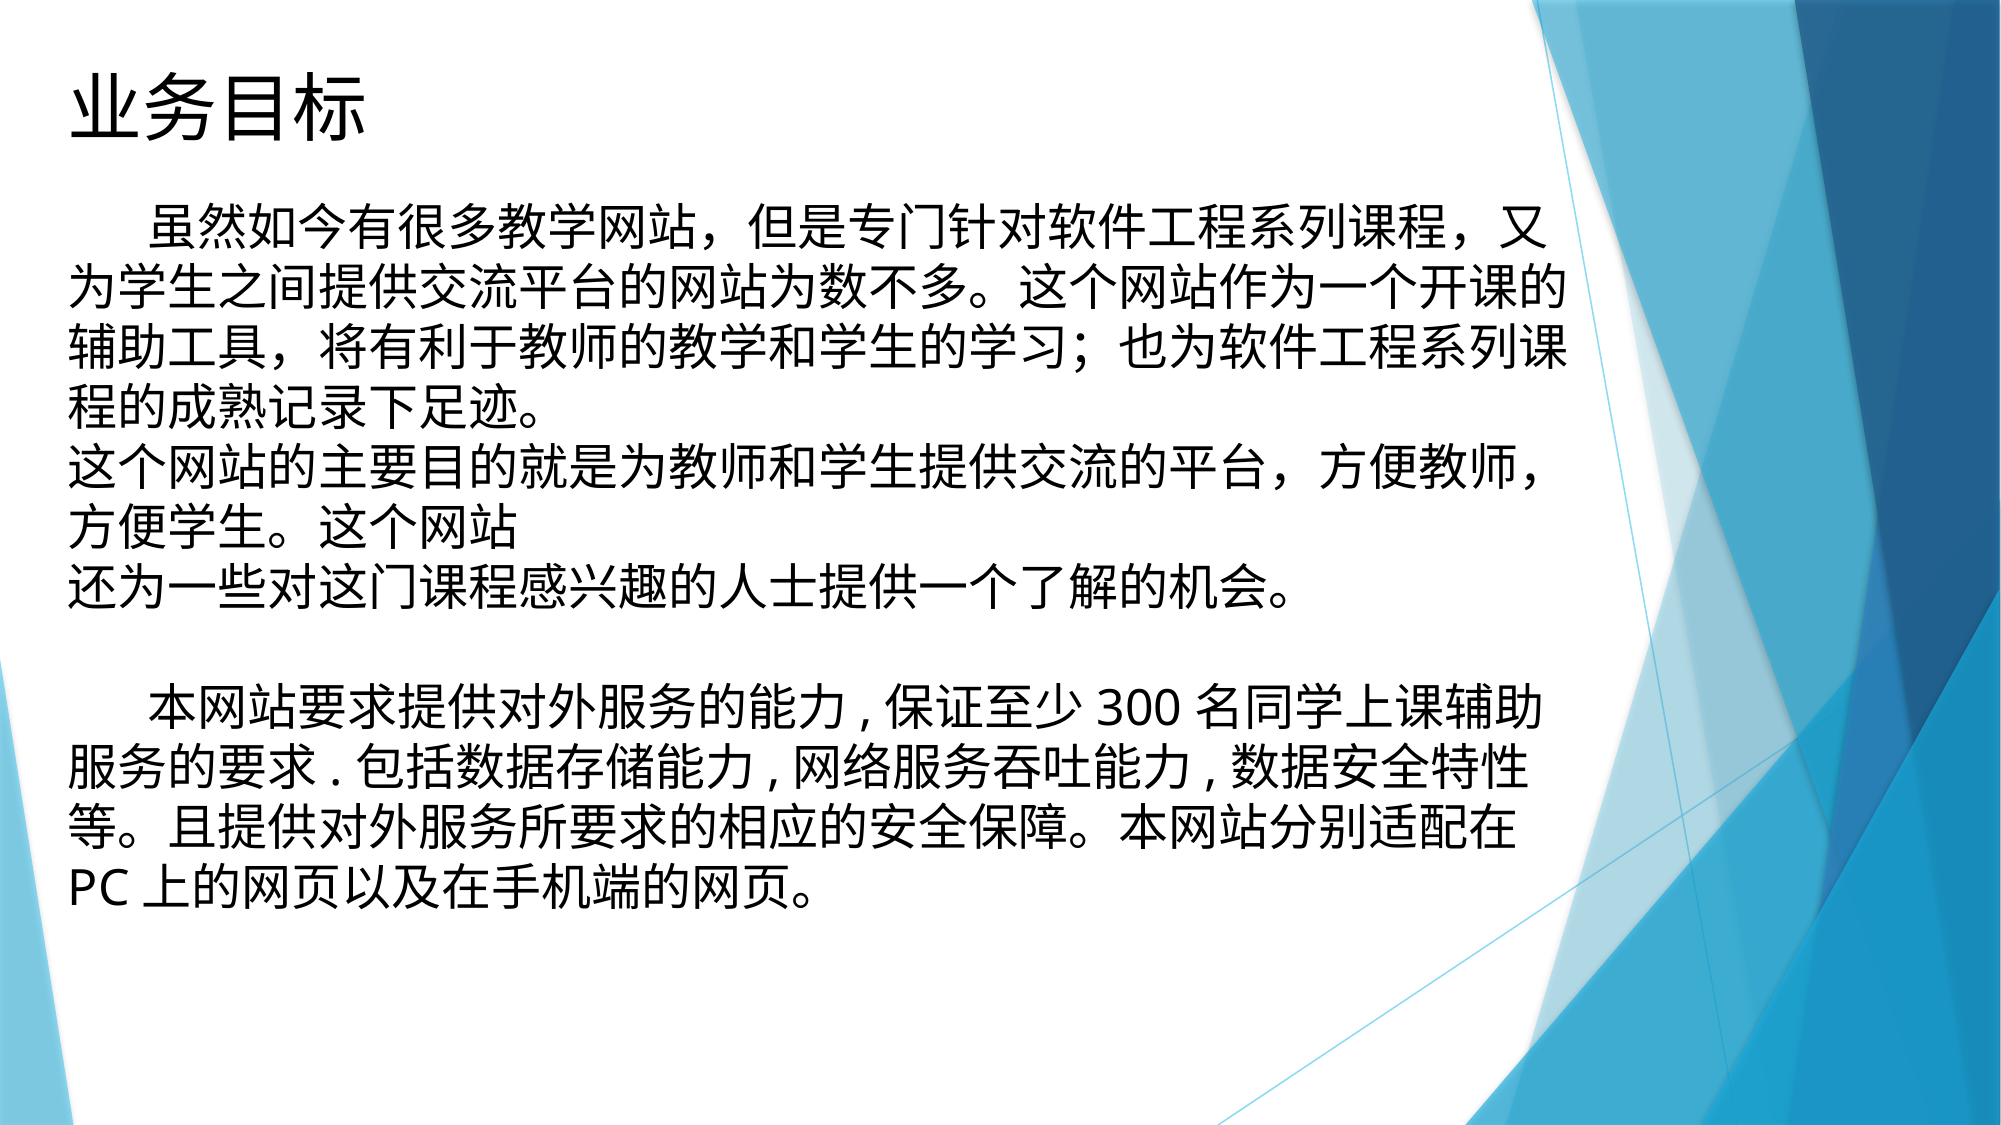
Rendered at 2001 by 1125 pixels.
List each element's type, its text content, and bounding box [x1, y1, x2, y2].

text_box 业务目标 虽然如今有很多教学网站，但是专门针对软件工程系列课程，又为学生之间提供交流平台的网站为数不多。这个网站作为一个开课的辅助工具，将有利于教师的教学和学生的学习；也为软件工程系列课程的成熟记录下足迹。 这个网站的主要目的就是为教师和学生提供交流的平台，方便教师，方便学生。这个网站 还为一些对这门课程感兴趣的人士提供一个了解的机会。 本网站要求提供对外服务的能力,保证至少300名同学上课辅助服务的要求.包括数据存储能力,网络服务吞吐能力,数据安全特性等。且提供对外服务所要求的相应的安全保障。本网站分别适配在PC上的网页以及在手机端的网页。 [53, 53, 1591, 924]
